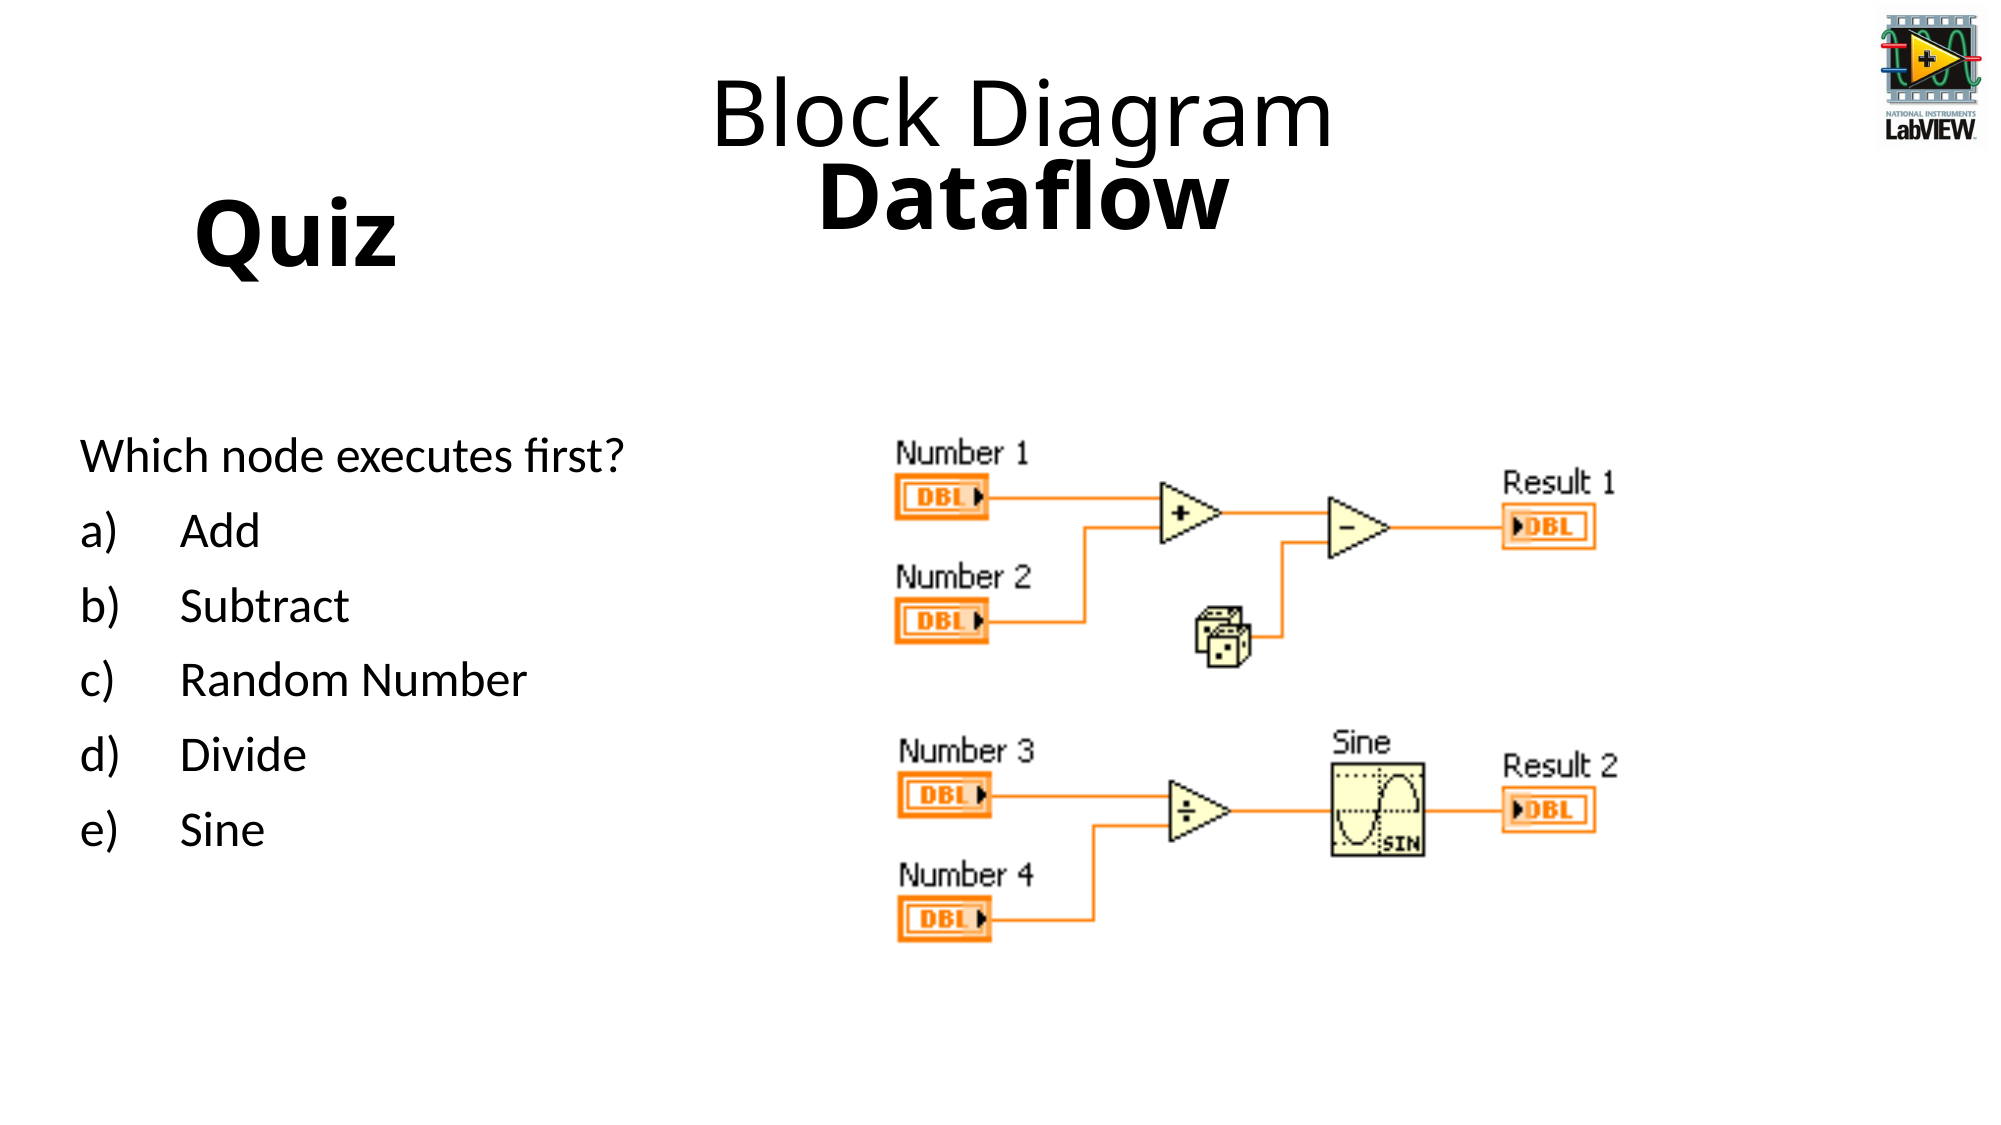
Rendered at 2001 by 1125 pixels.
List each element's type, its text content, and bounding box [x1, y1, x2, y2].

text_box Which node executes first? Add Subtract Random Number Divide Sine [65, 421, 711, 1125]
text_box Dataflow [591, 143, 1456, 243]
text_box Quiz [0, 179, 728, 279]
picture [875, 421, 1659, 967]
picture [1875, 3, 1988, 155]
text_box Block Diagram [280, 60, 1767, 168]
